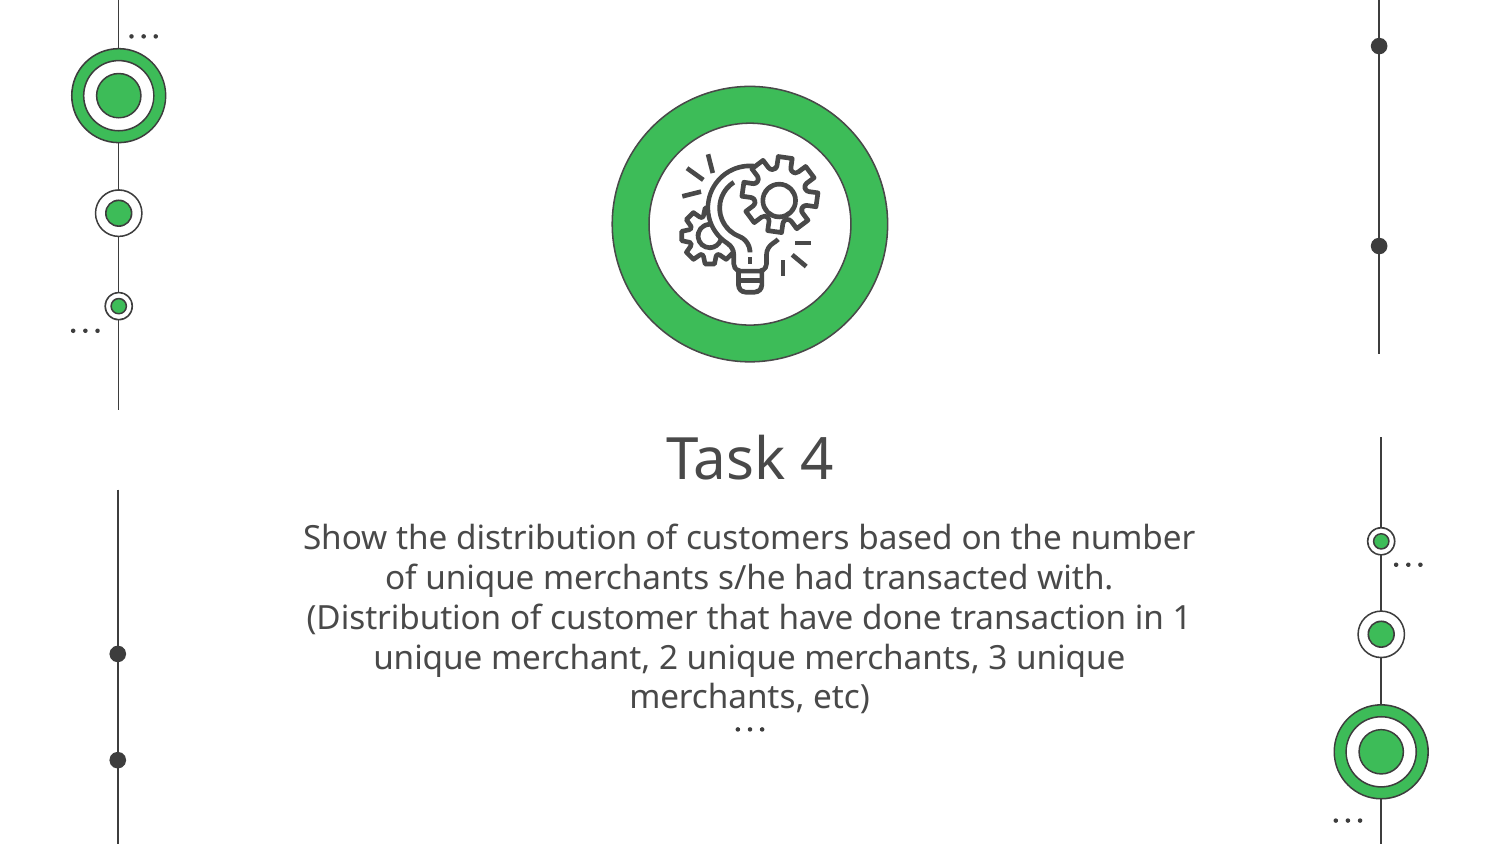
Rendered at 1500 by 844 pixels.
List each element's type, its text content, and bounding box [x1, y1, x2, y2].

subtitle Show the distribution of customers based on the number of unique merchants s/he had transacted with. (Distribution of customer that have done transaction in 1 unique merchant, 2 unique merchants, 3 unique merchants, etc) [276, 501, 1224, 726]
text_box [611, 86, 888, 363]
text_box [679, 153, 821, 295]
title Task 4 [355, 406, 1145, 501]
